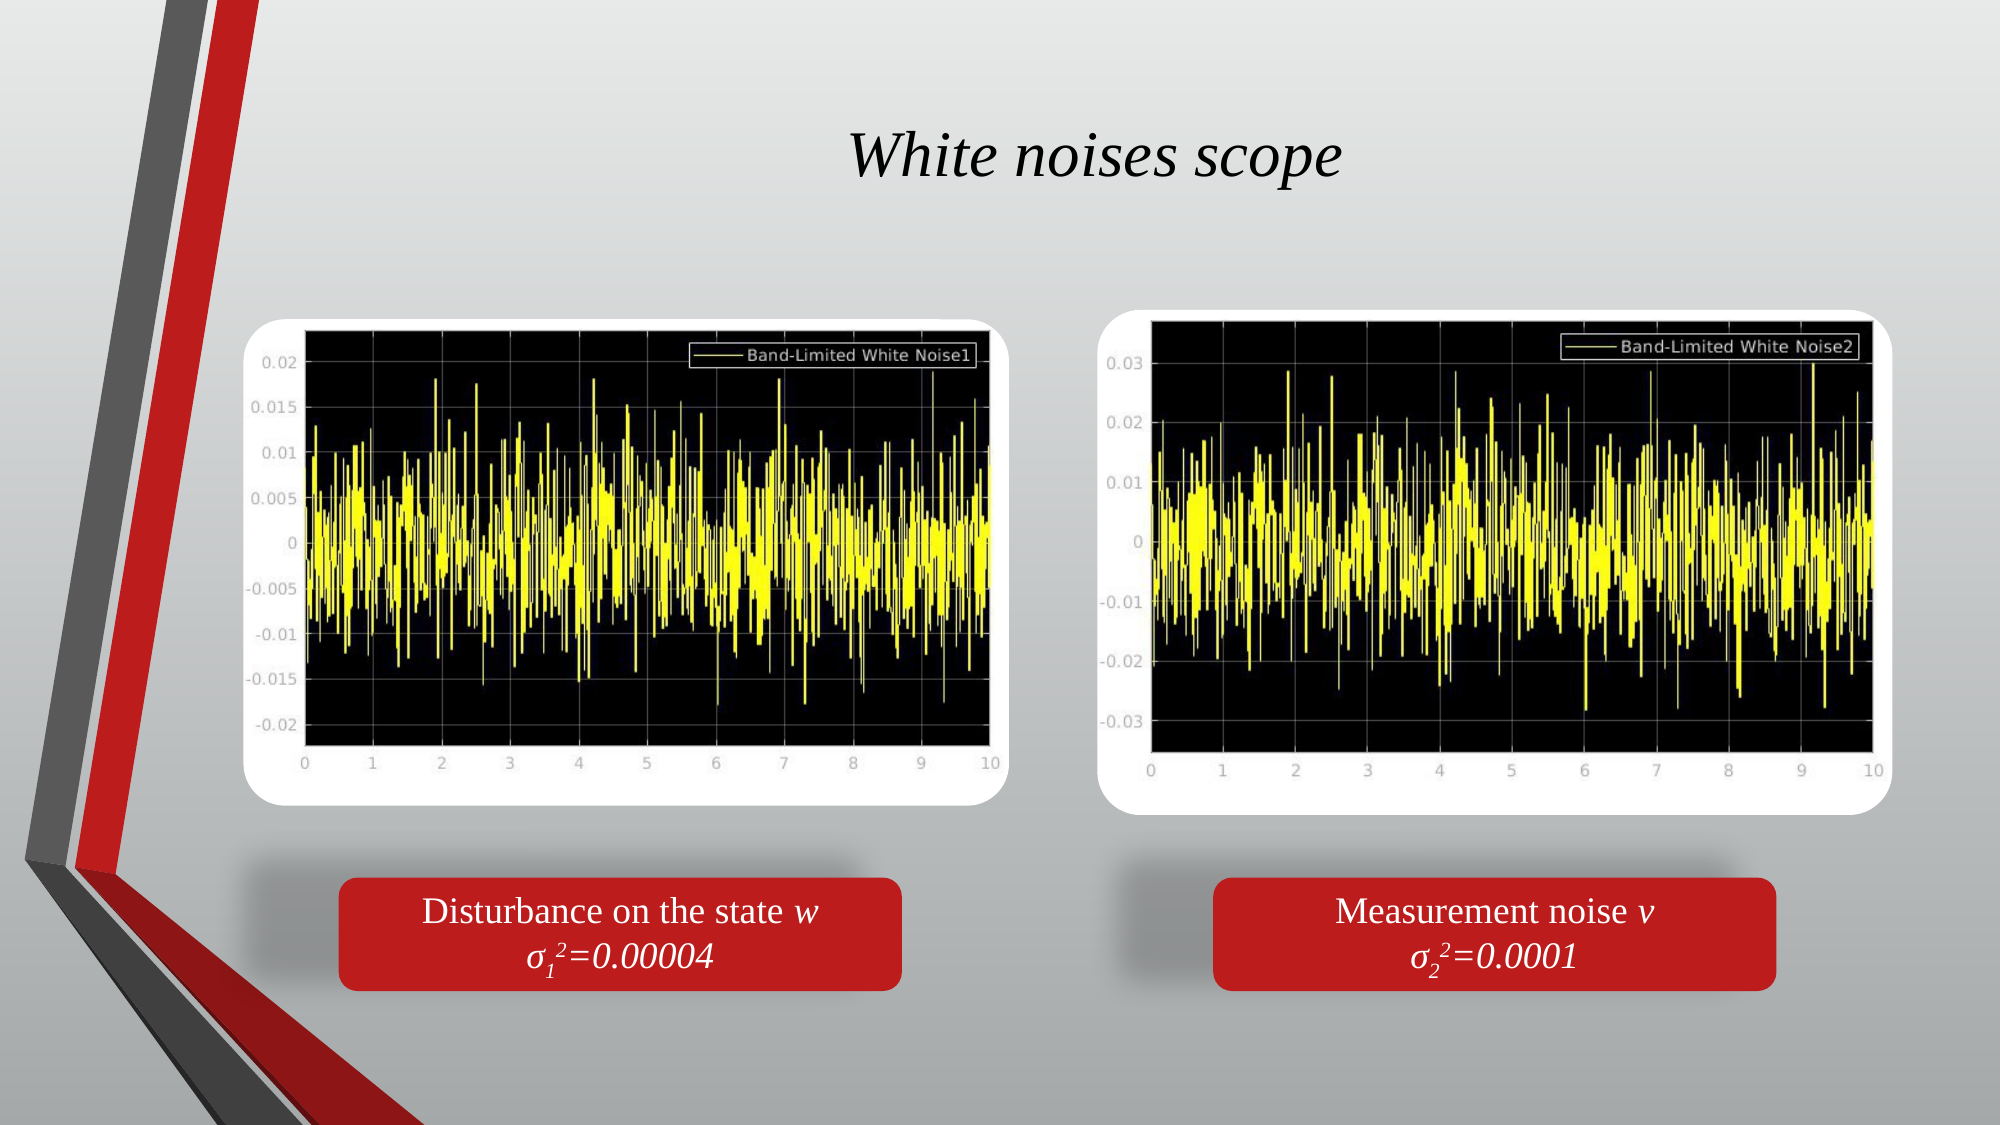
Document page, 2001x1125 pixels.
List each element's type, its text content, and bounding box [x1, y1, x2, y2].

text_box Disturbance on the state w σ12=0.00004 [337, 876, 904, 993]
text_box Measurement noise v σ22=0.0001 [1211, 876, 1778, 993]
title White noises scope [243, 112, 1948, 248]
picture [1097, 309, 1893, 816]
picture [243, 318, 1010, 806]
